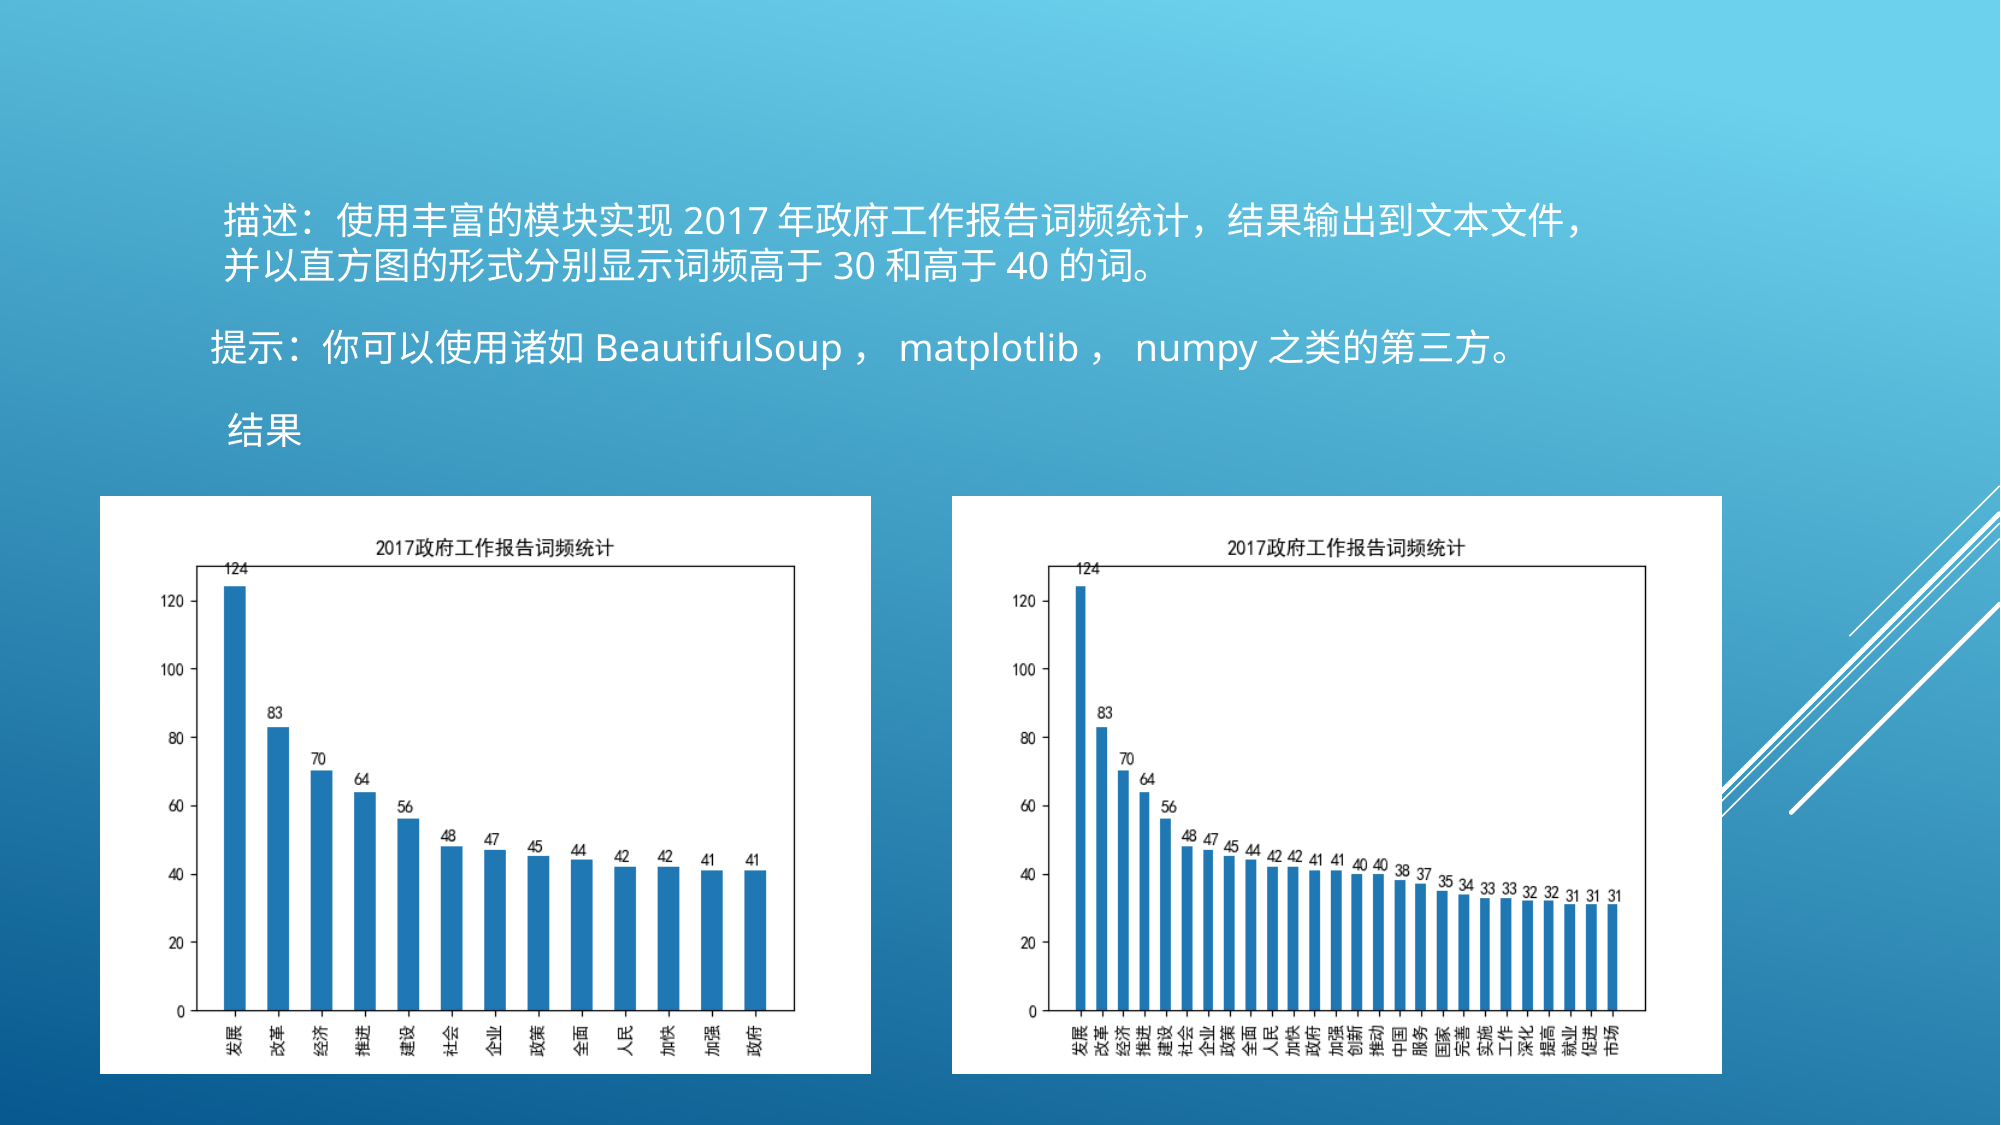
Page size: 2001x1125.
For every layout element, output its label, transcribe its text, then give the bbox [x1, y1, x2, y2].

text_box 提示：你可以使用诸如BeautifulSoup，matplotlib，numpy之类的第三方。 [195, 317, 1545, 377]
picture [952, 496, 1722, 1074]
text_box 描述：使用丰富的模块实现2017年政府工作报告词频统计，结果输出到文本文件， 并以直方图的形式分别显示词频高于30和高于40的词。 [209, 189, 1618, 294]
text_box 结果 [213, 399, 318, 460]
picture [100, 496, 871, 1074]
